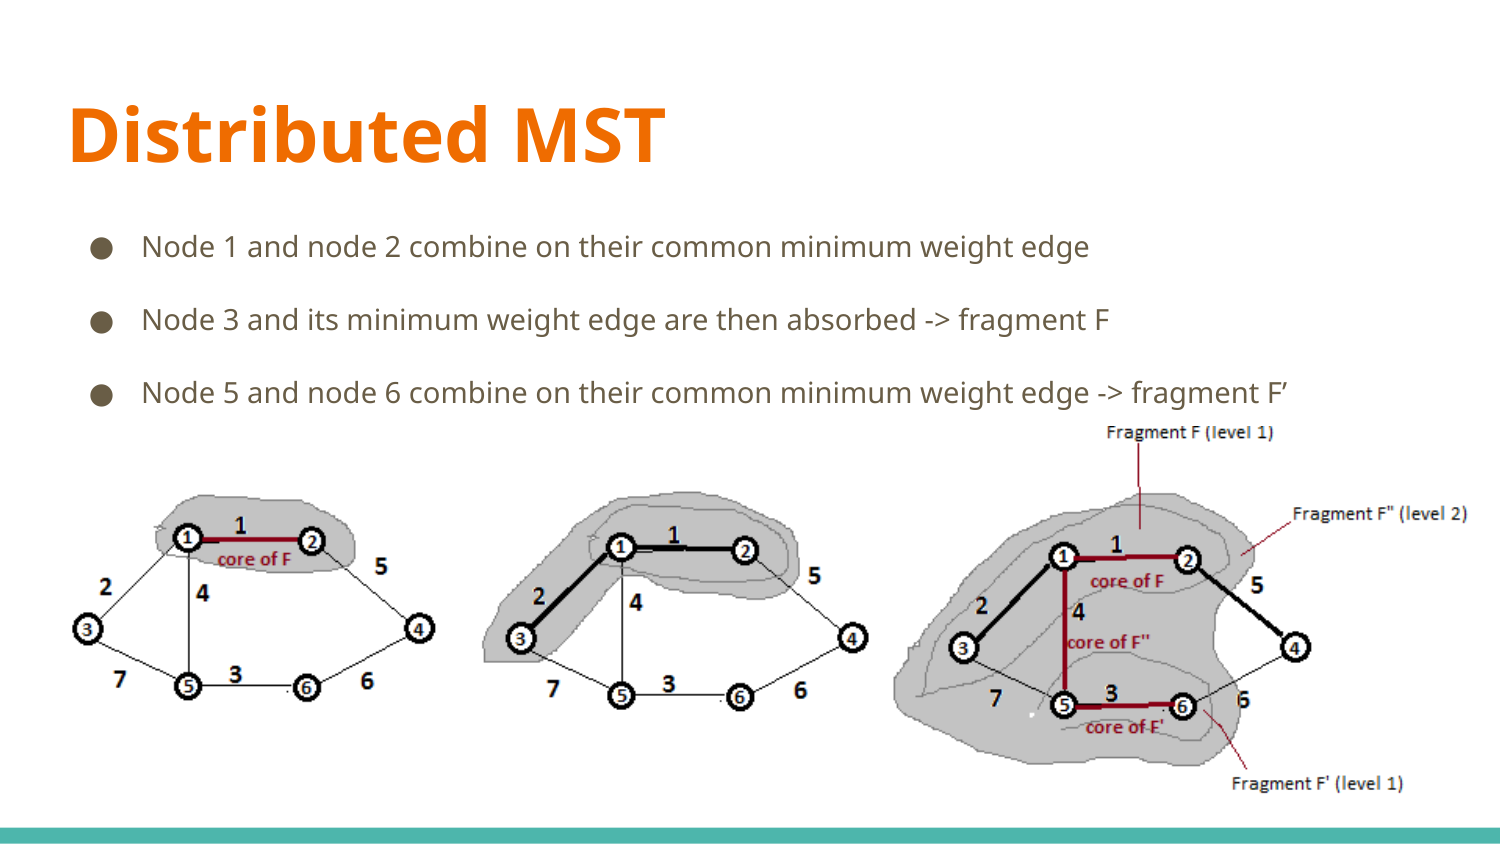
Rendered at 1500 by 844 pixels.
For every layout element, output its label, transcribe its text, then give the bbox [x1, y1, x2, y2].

title Distributed MST [51, 72, 1449, 189]
list Node 1 and node 2 combine on their common minimum weight edge Node 3 and its minimum weight edge are then absorbed -> fragment F Node 5 and node 6 combine on their common minimum weight edge -> fragment F’ F and F’ combine on their minimum weight edge to form level 2 fragment F’’ Node 4 can be absorbed to F or F’’ depending on the timing [51, 207, 1500, 750]
picture [57, 426, 1482, 801]
